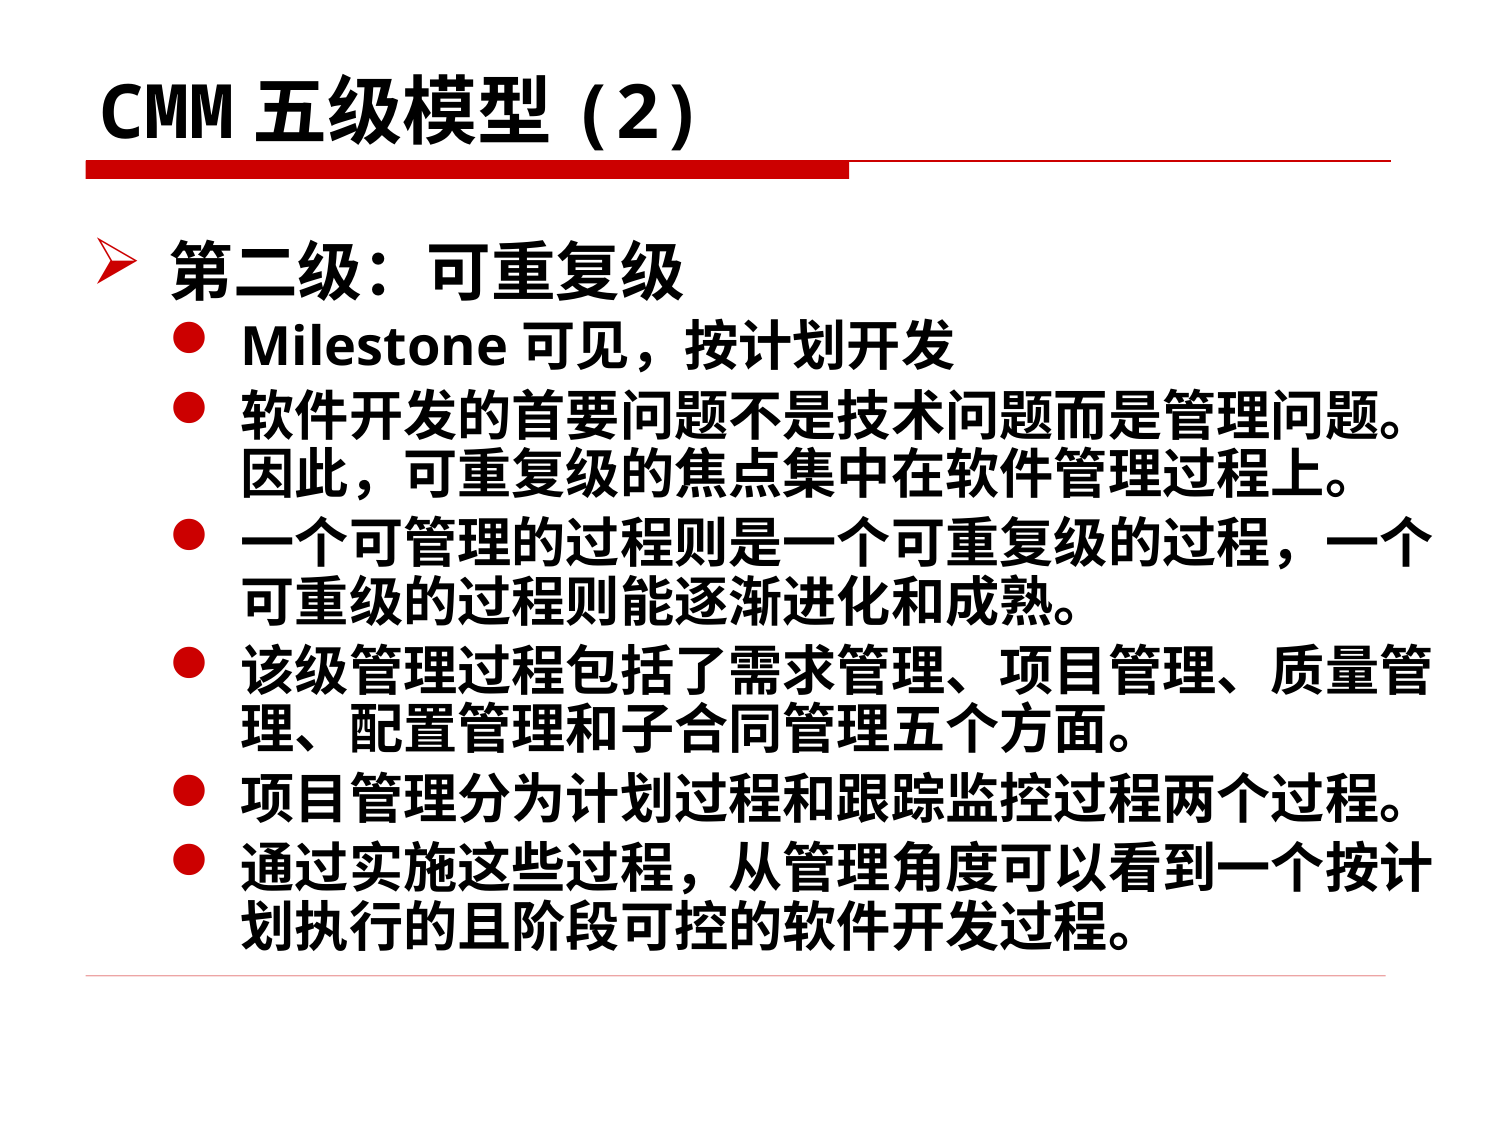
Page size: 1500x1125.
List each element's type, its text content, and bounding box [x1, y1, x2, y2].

list 第二级：可重复级 Milestone可见，按计划开发 软件开发的首要问题不是技术问题而是管理问题。因此，可重复级的焦点集中在软件管理过程上。 一个可管理的过程则是一个可重复级的过程，一个可重级的过程则能逐渐进化和成熟。 该级管理过程包括了需求管理、项目管理、质量管理、配置管理和子合同管理五个方面。 项目管理分为计划过程和跟踪监控过程两个过程。 通过实施这些过程，从管理角度可以看到一个按计划执行的且阶段可控的软件开发过程。 [76, 184, 1471, 946]
title CMM五级模型(2) [84, 42, 1397, 161]
